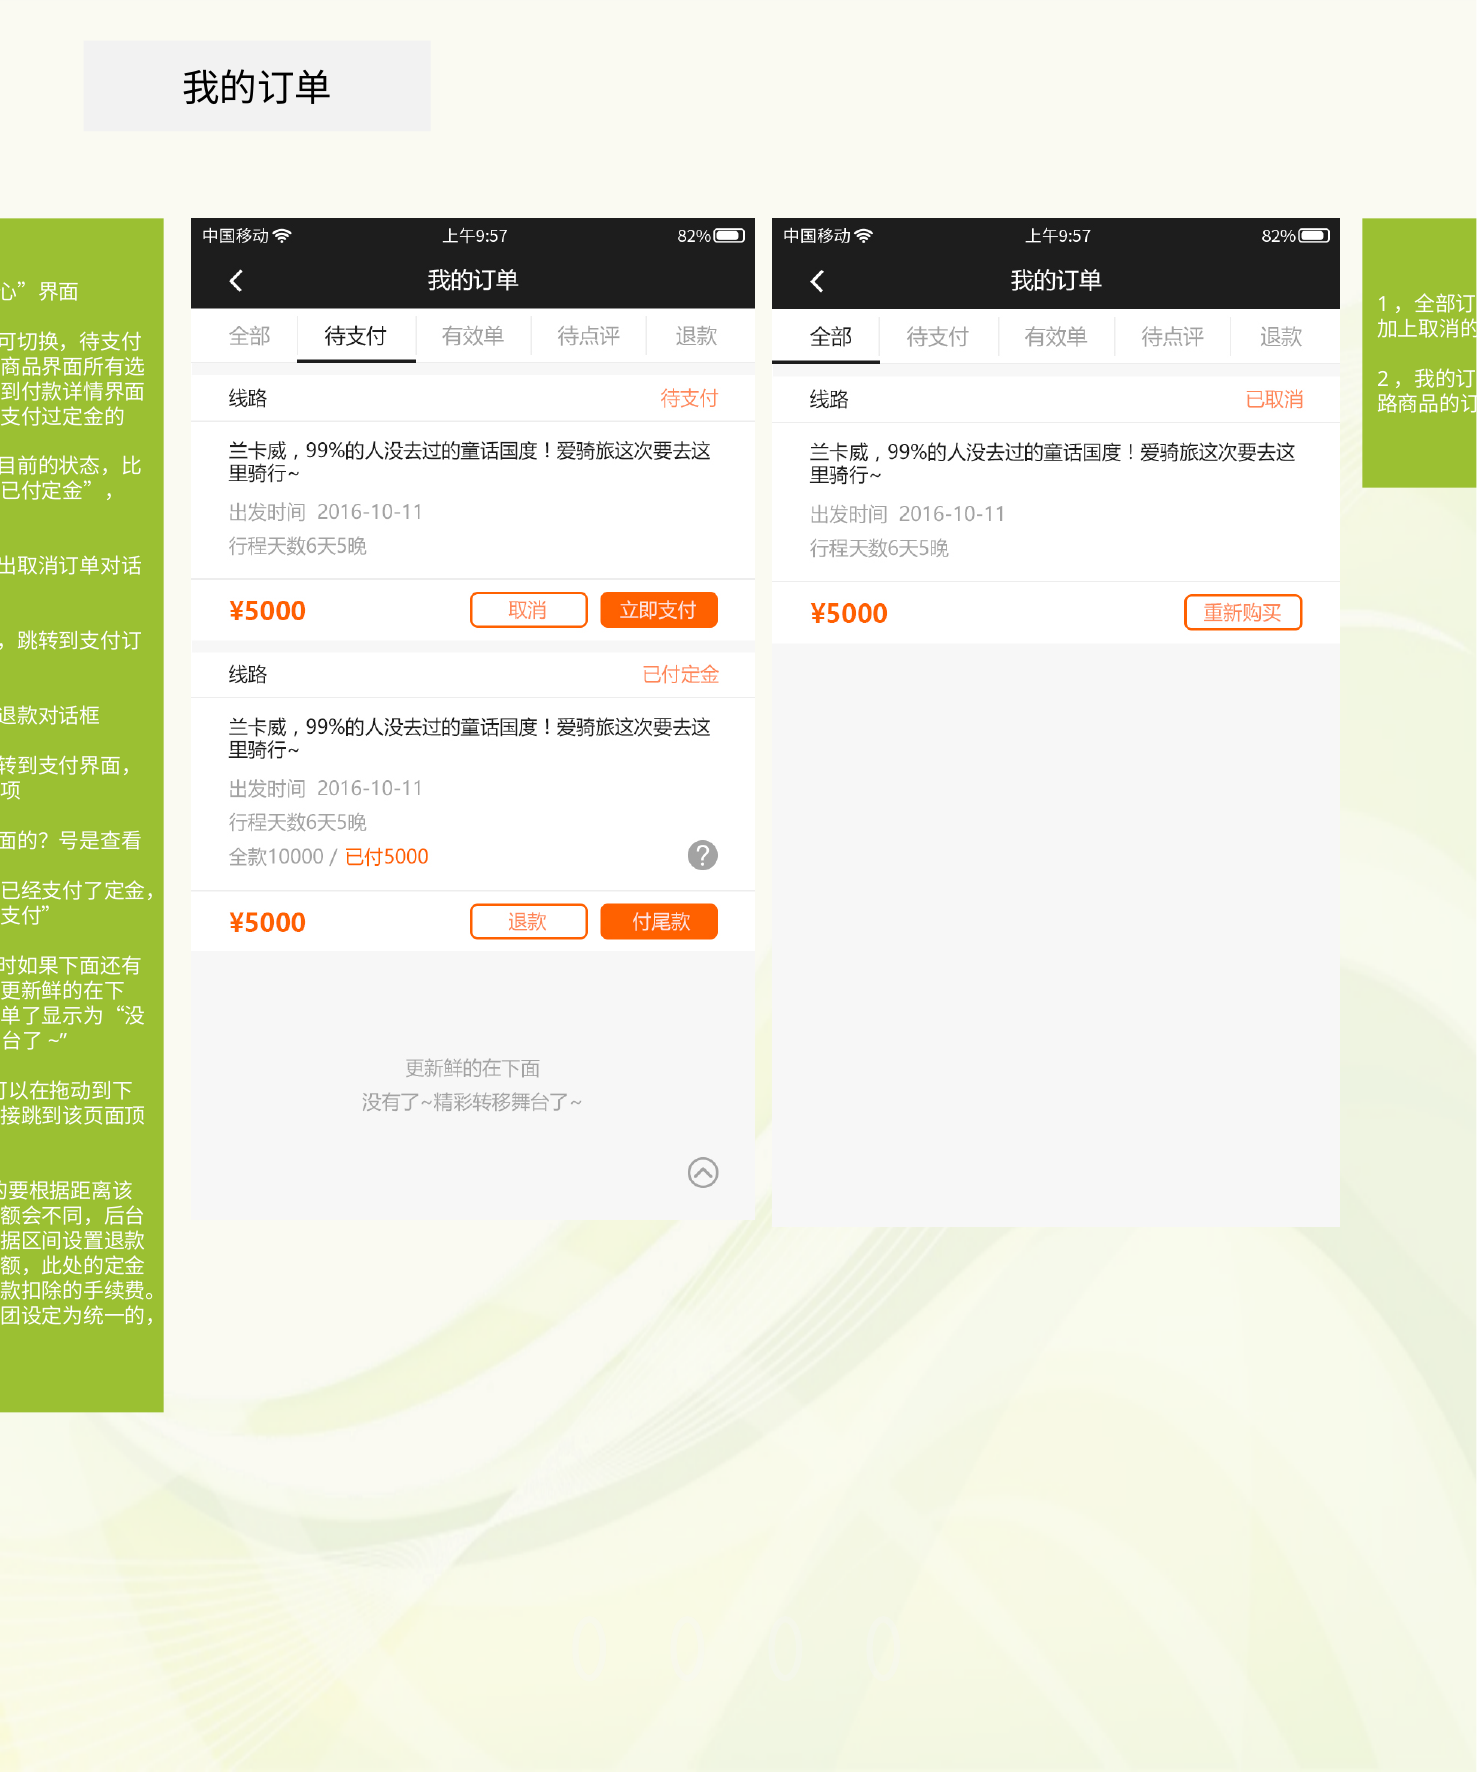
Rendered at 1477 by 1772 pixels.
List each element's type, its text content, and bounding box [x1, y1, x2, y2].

text_box 1，返回“个人中心”界面 2，五个页签点击可切换，待支付是商城商品和线路商品界面所有选择过规格的并跳转到付款详情界面但未支付的和已经支付过定金的 3，每个订单显示目前的状态，比如“待支付”，“已付定金”，“已取消” 4，点击取消，弹出取消订单对话框 5，点击立即支付，跳转到支付订单界面 6，点击退款弹出退款对话框 7，点击付尾款跳转到支付界面，完成此订单剩余款项 8，付尾款订单界面的？号是查看付尾款的注释 内容为“该商品您已经支付了定金，请完成剩余款项的支付” 9，该界面在拖动时如果下面还有订单提示内容为“更新鲜的在下面”，如果没有订单了显示为“没有了~精彩转移舞台了~” 10，向上的按钮可以在拖动到下面内容时候点击直接跳到该页面顶部位置 11，如果是退款的要根据距离该团开始时间退款金额会不同，后台可设置个区间，根据区间设置退款的百分比或具体金额，此处的定金需要设置为足够退款扣除的手续费。区间暂时无法所有团设定为统一的，需要手动填写 [0, 217, 165, 1413]
text_box 我的订单 [83, 40, 432, 132]
picture [0, 0, 1477, 1772]
text_box 1，全部订单为所有页签下的内容加上取消的订单 2，我的订单界面为商城商品和线路商品的订单 [1361, 217, 1477, 489]
